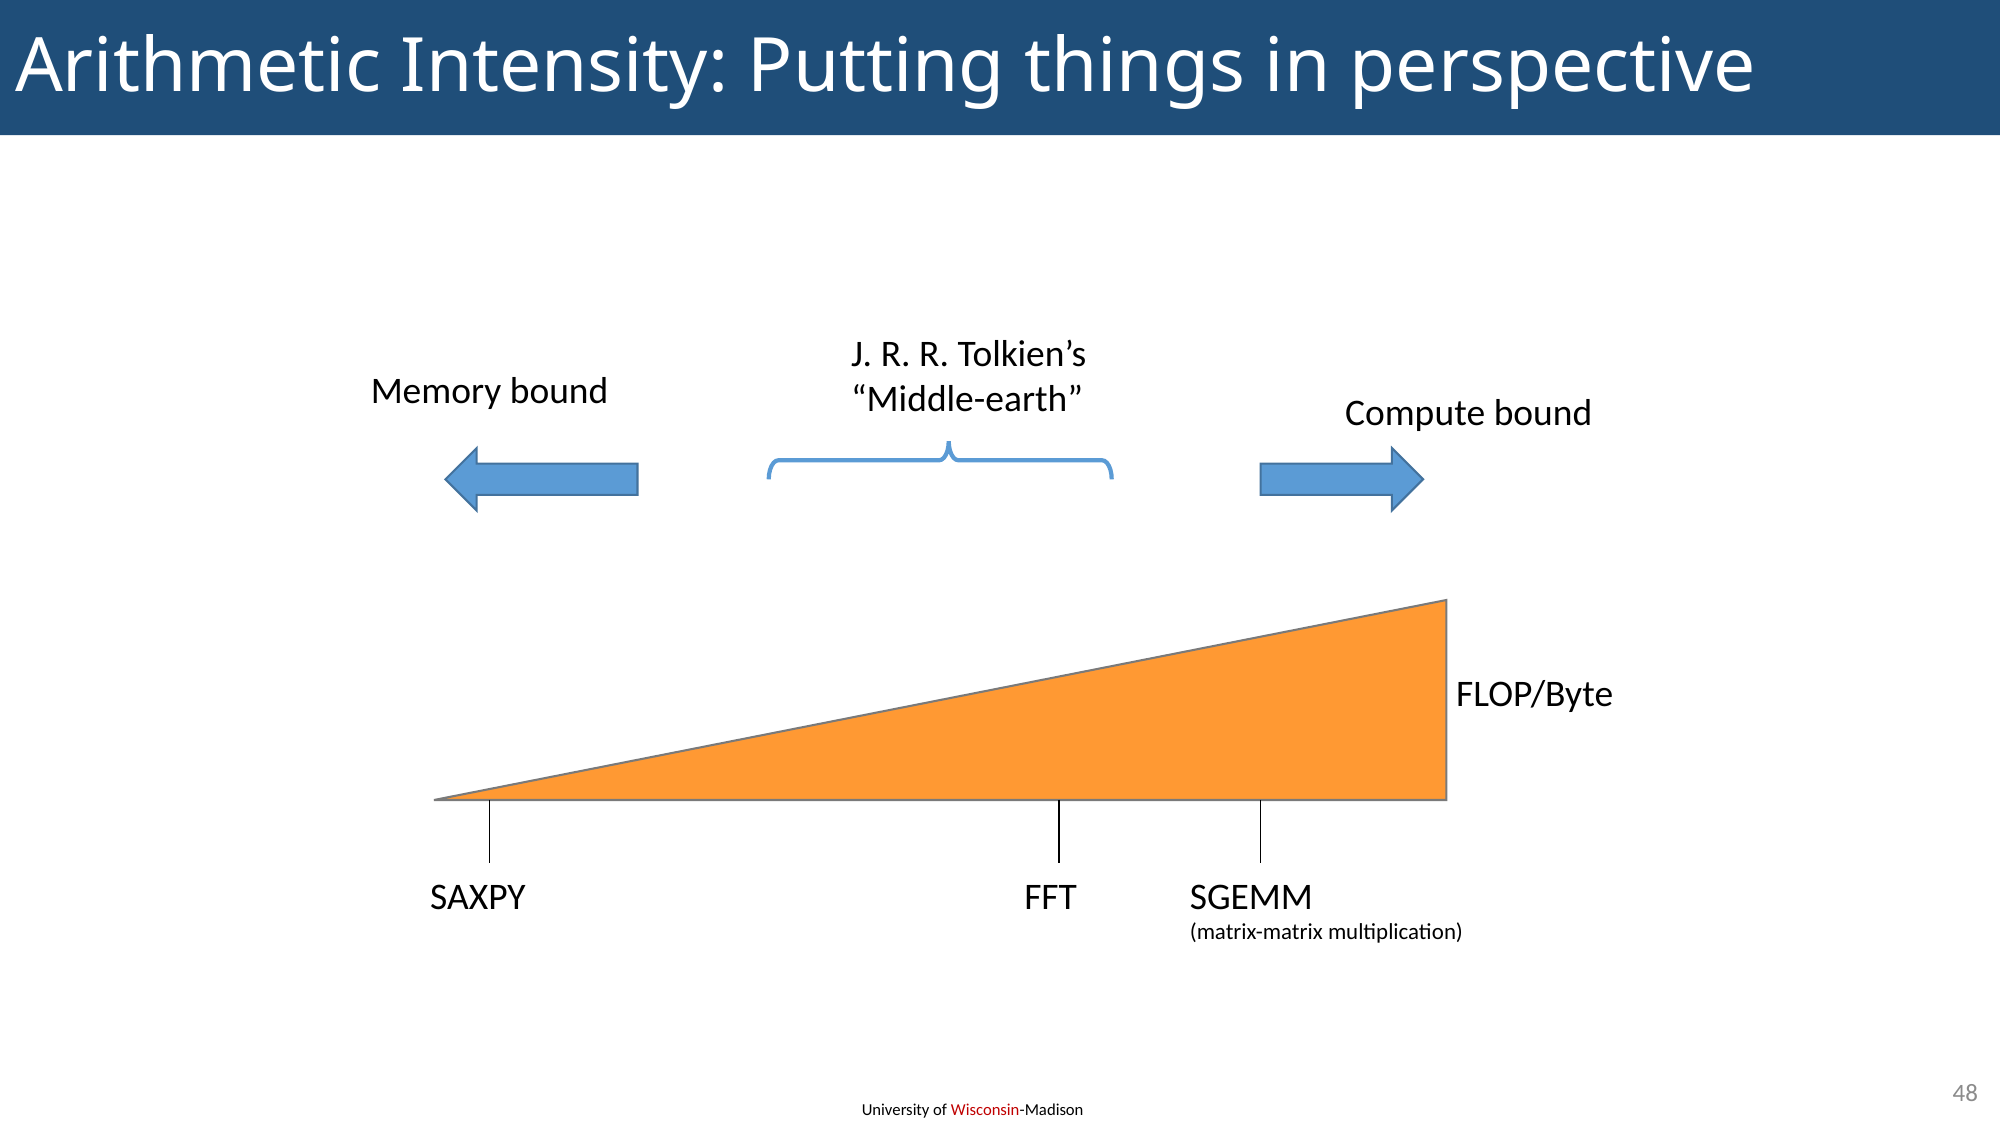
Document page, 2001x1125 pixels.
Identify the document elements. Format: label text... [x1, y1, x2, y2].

text_box Memory bound [356, 358, 624, 419]
text_box [1259, 445, 1425, 514]
text_box Compute bound [1330, 380, 1608, 441]
text_box [443, 445, 639, 514]
text_box [768, 441, 1113, 480]
text_box FLOP/Byte [1441, 662, 1629, 722]
text_box SGEMM (matrix-matrix multiplication) [1174, 864, 1479, 952]
text_box J. R. R. Tolkien’s “Middle-earth” [836, 321, 1111, 426]
text_box FFT [1009, 864, 1093, 925]
slide_number 48 [1879, 1069, 1994, 1114]
text_box SAXPY [415, 864, 541, 925]
text_box [433, 598, 1448, 802]
title Arithmetic Intensity: Putting things in perspective [0, 0, 2000, 136]
